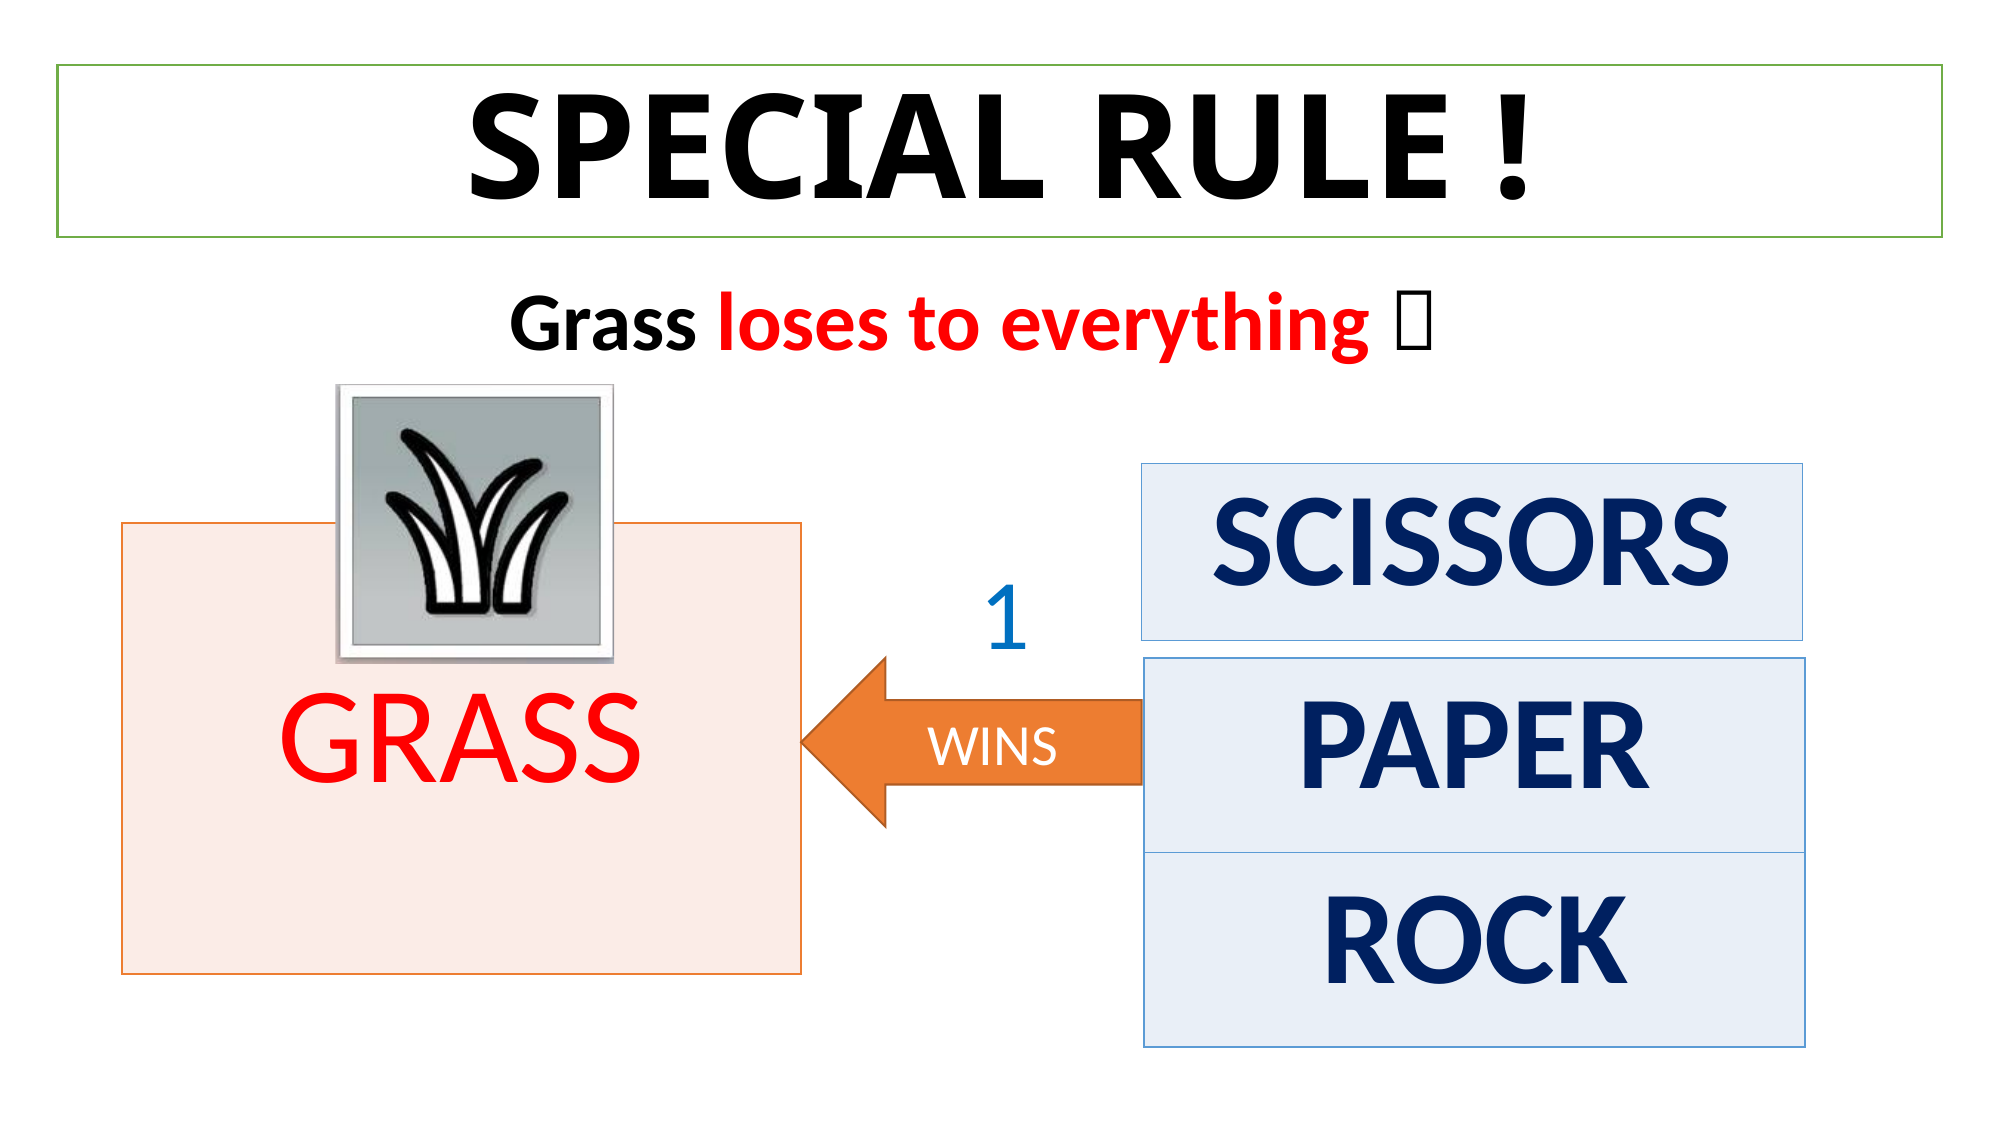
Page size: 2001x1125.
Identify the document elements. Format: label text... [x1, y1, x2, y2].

picture [335, 384, 615, 664]
text_box Grass loses to everything  [122, 259, 1827, 375]
table_header SCISSORS [1142, 464, 1802, 640]
text_box 1 [965, 541, 1035, 677]
table_header GRASS [123, 524, 800, 973]
table_header ROCK [1145, 853, 1804, 1046]
text_box WINS [799, 655, 1143, 830]
table_header PAPER [1145, 659, 1804, 852]
text_box SPECIAL RULE ! [56, 64, 1943, 238]
